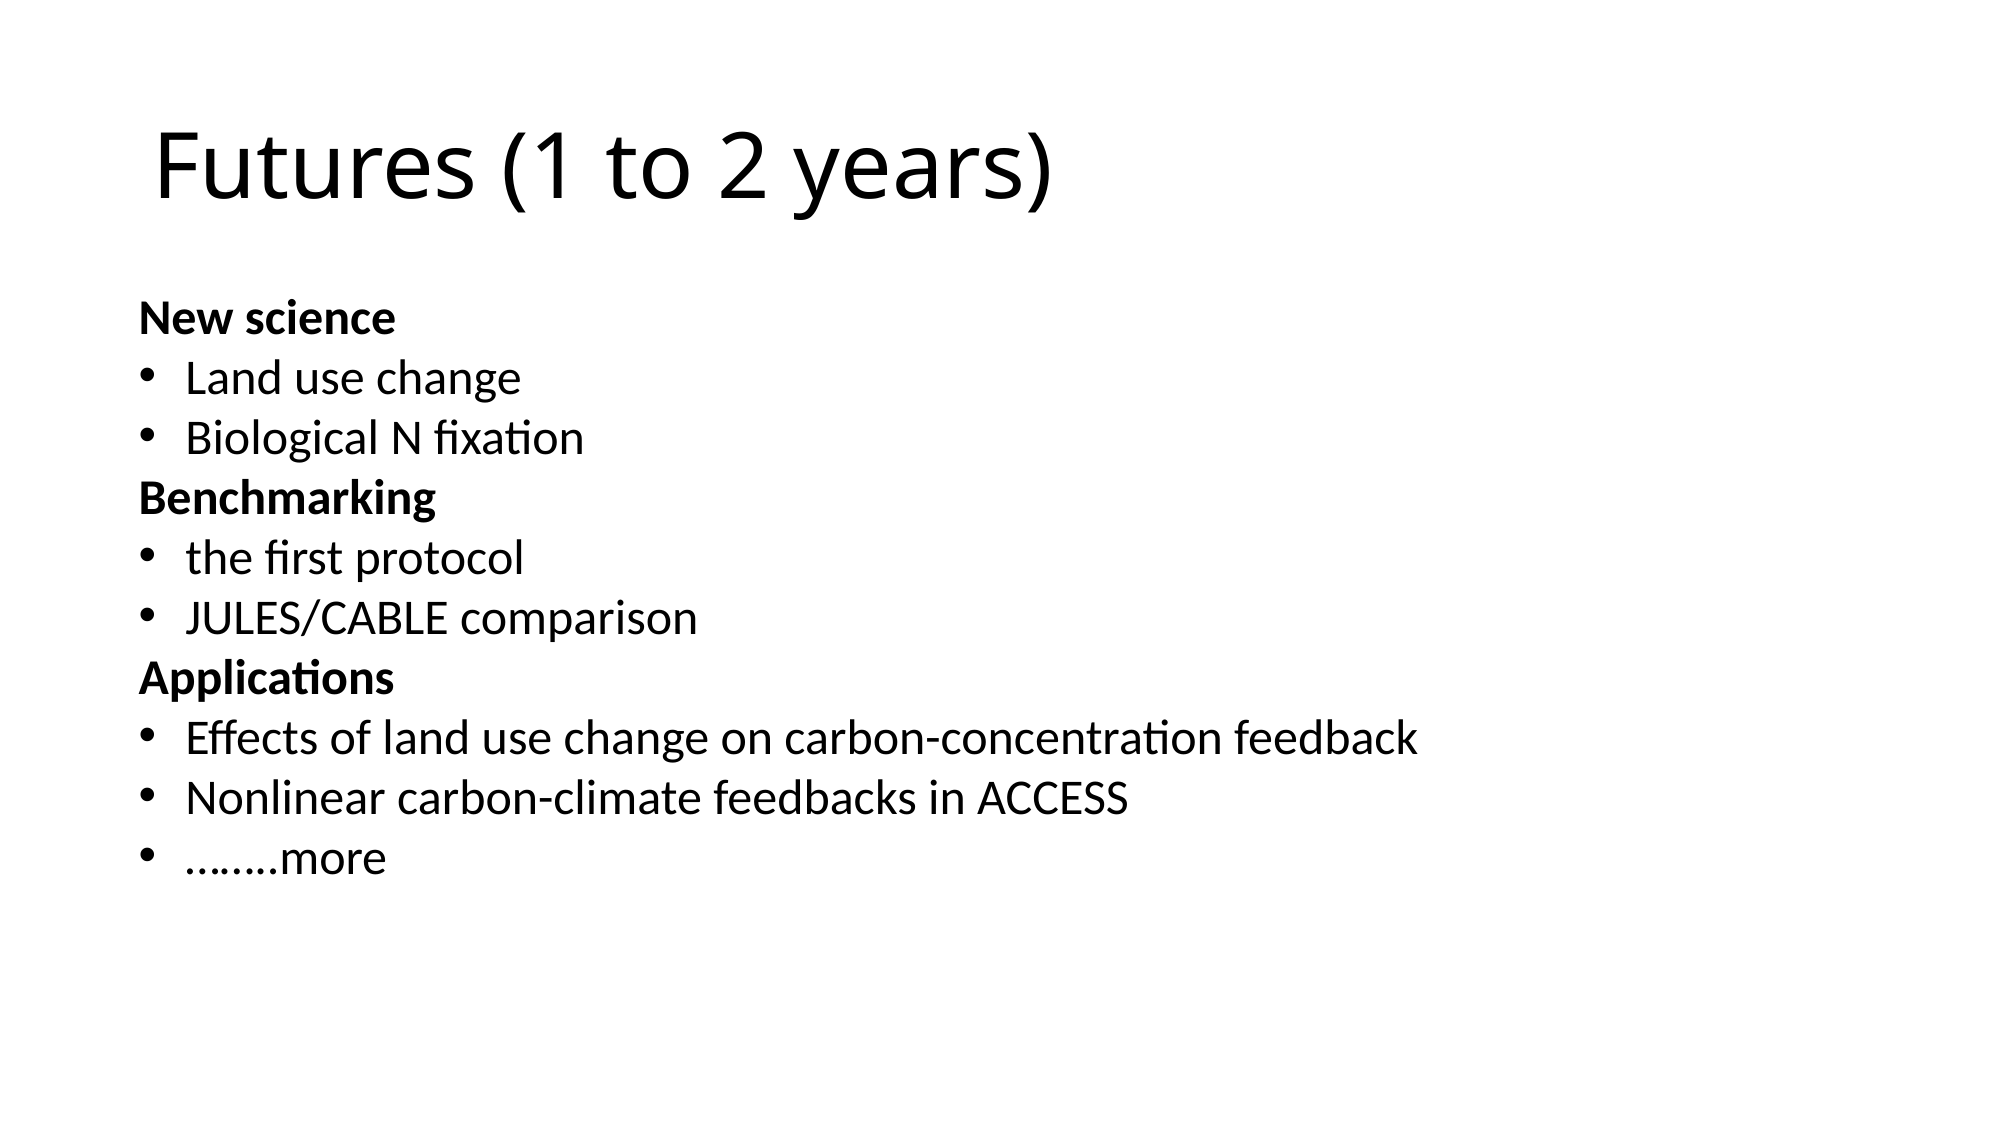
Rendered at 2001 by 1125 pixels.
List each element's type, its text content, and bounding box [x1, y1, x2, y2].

title Futures (1 to 2 years) [137, 59, 1863, 278]
text_box New science Land use change Biological N fixation Benchmarking the first protocol JULES/CABLE comparison Applications Effects of land use change on carbon-concentration feedback Nonlinear carbon-climate feedbacks in ACCESS ……..more [123, 277, 1787, 982]
